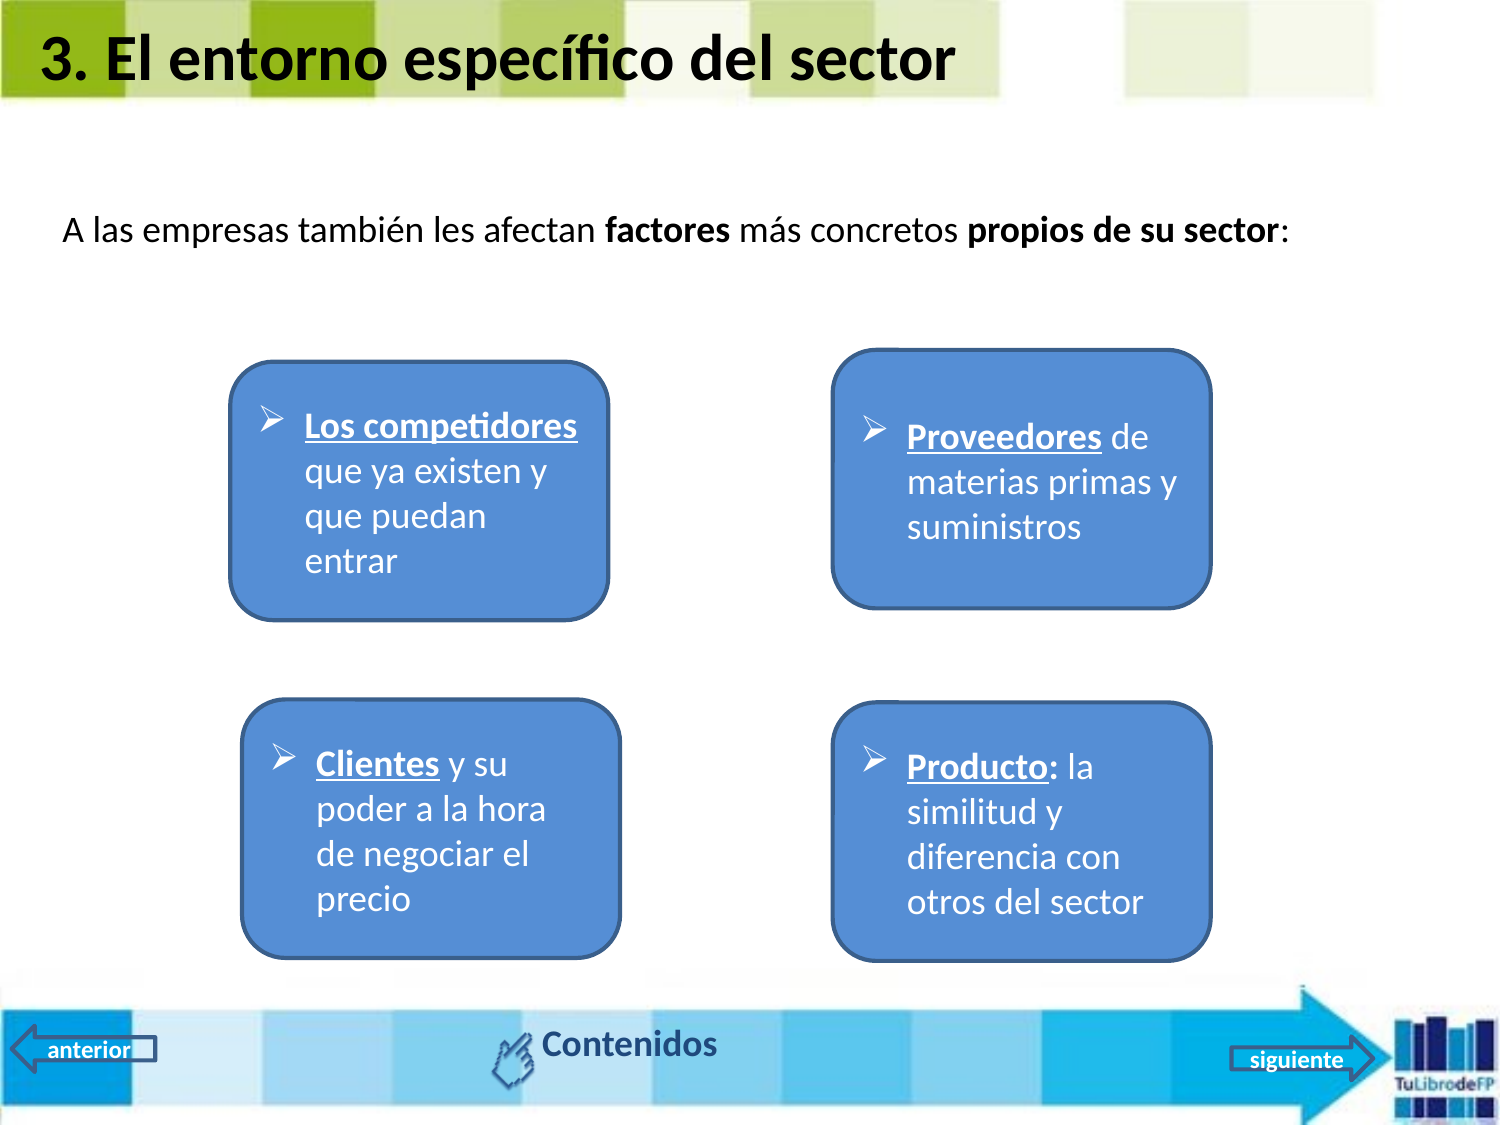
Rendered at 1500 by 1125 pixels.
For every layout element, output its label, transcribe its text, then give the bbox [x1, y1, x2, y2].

text_box siguiente [1229, 1034, 1376, 1083]
text_box Contenidos [527, 1011, 744, 1072]
text_box Producto: la similitud y diferencia con otros del sector [830, 700, 1213, 963]
text_box Proveedores de materias primas y suministros [830, 347, 1213, 611]
text_box Los competidores que ya existen y que puedan entrar [228, 359, 611, 623]
text_box A las empresas también les afectan factores más concretos propios de su sector: [47, 197, 1351, 258]
text_box Clientes y su poder a la hora de negociar el precio [239, 697, 623, 961]
text_box 3. El entorno específico del sector [24, 6, 1375, 102]
picture [0, 0, 1500, 1125]
text_box anterior [9, 1023, 158, 1074]
